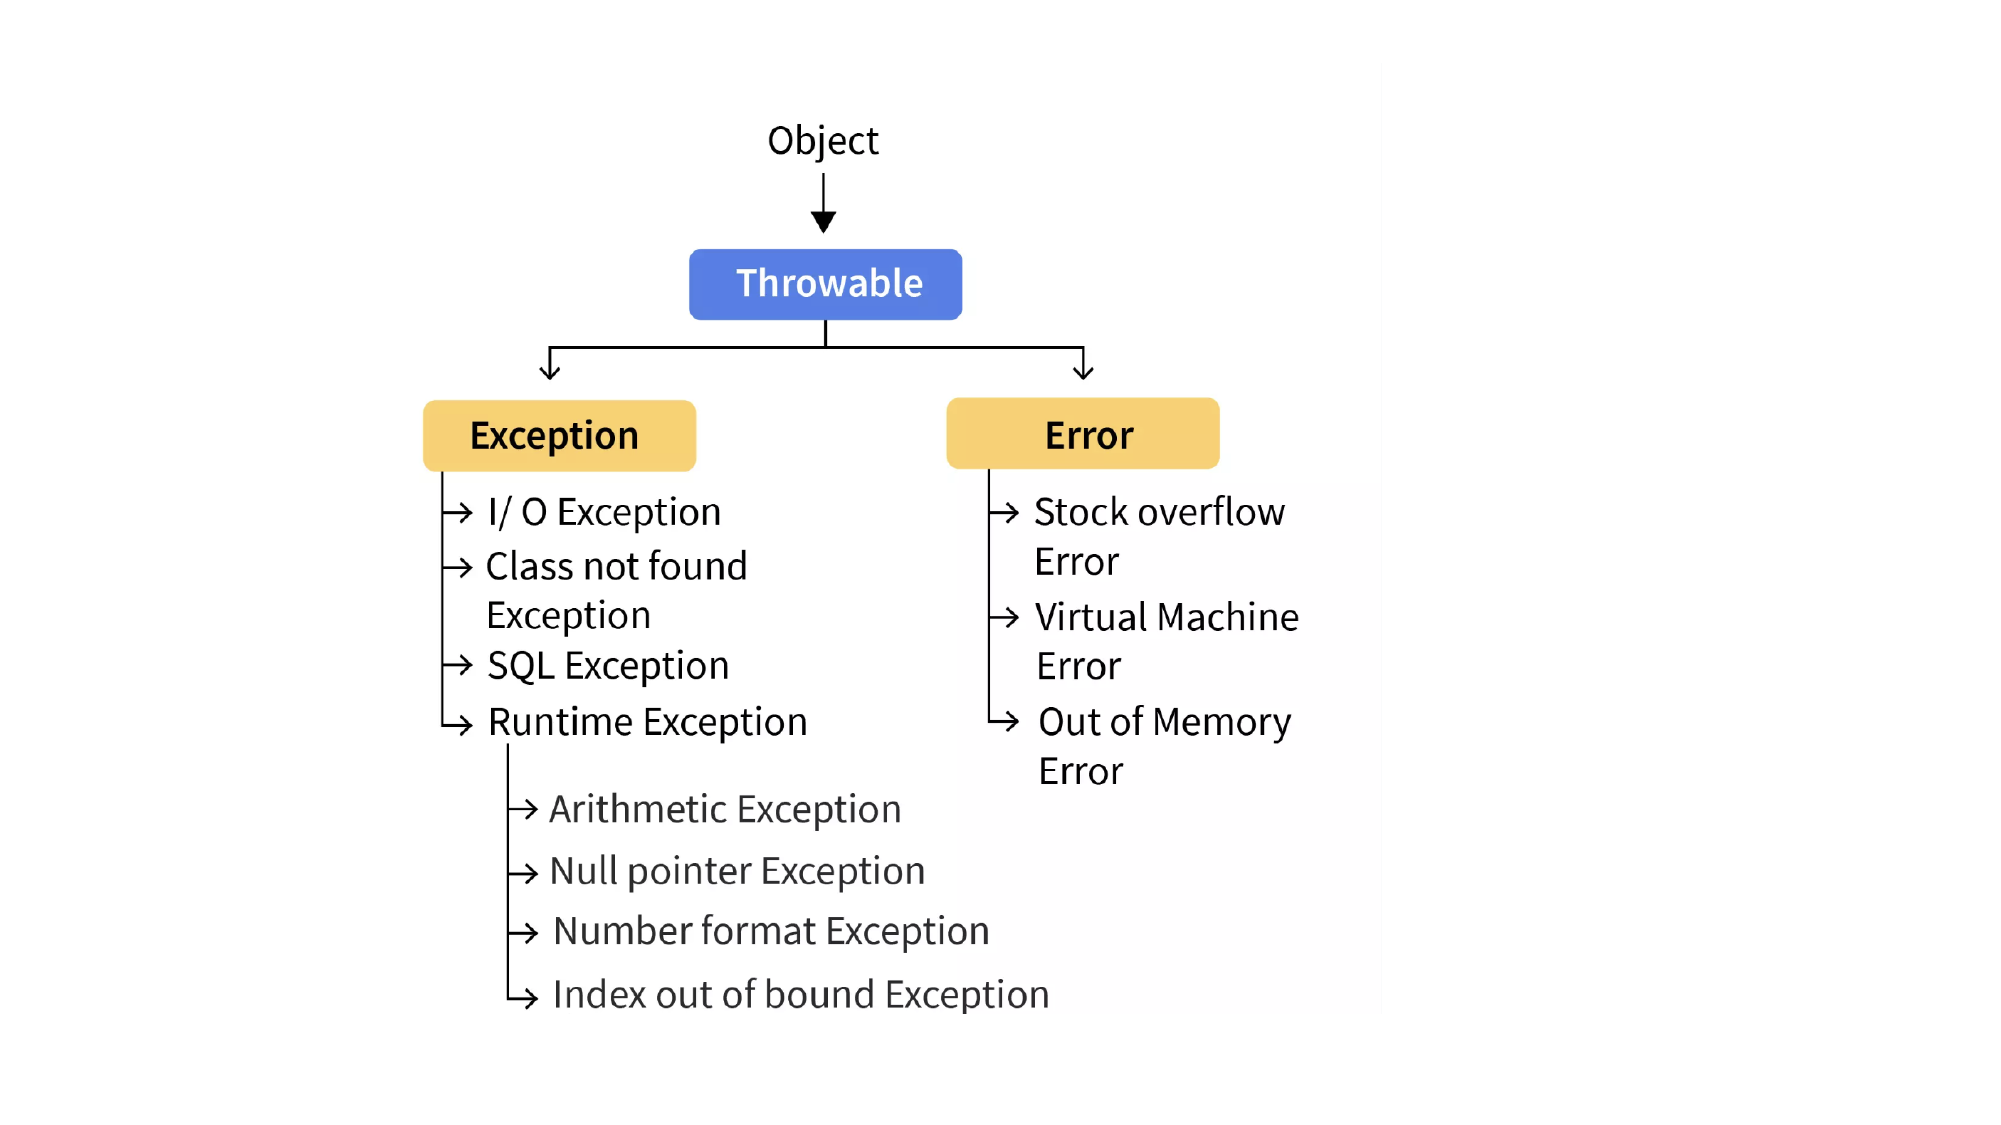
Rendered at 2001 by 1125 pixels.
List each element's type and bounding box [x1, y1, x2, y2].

list [365, 62, 1382, 1014]
